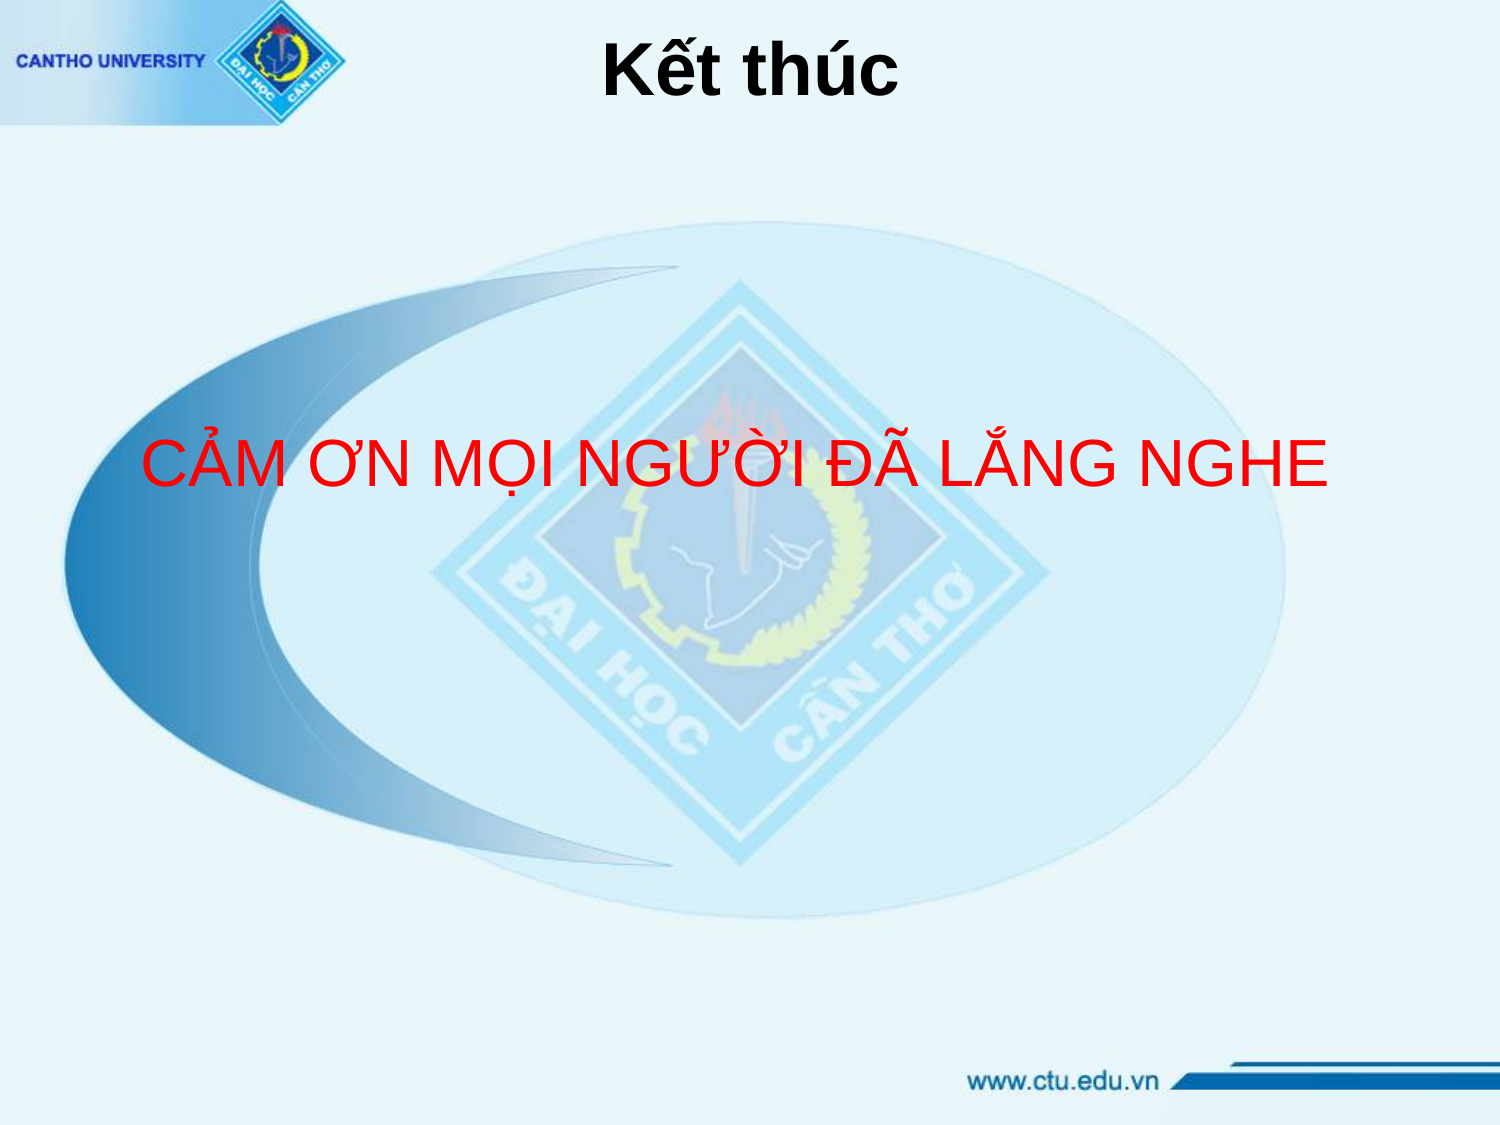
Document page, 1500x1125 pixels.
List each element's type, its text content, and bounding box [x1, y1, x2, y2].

title Kết thúc [0, 0, 1500, 130]
list CẢM ƠN MỌI NGƯỜI ĐÃ LẮNG NGHE [0, 412, 1474, 905]
picture [0, 130, 1500, 1125]
